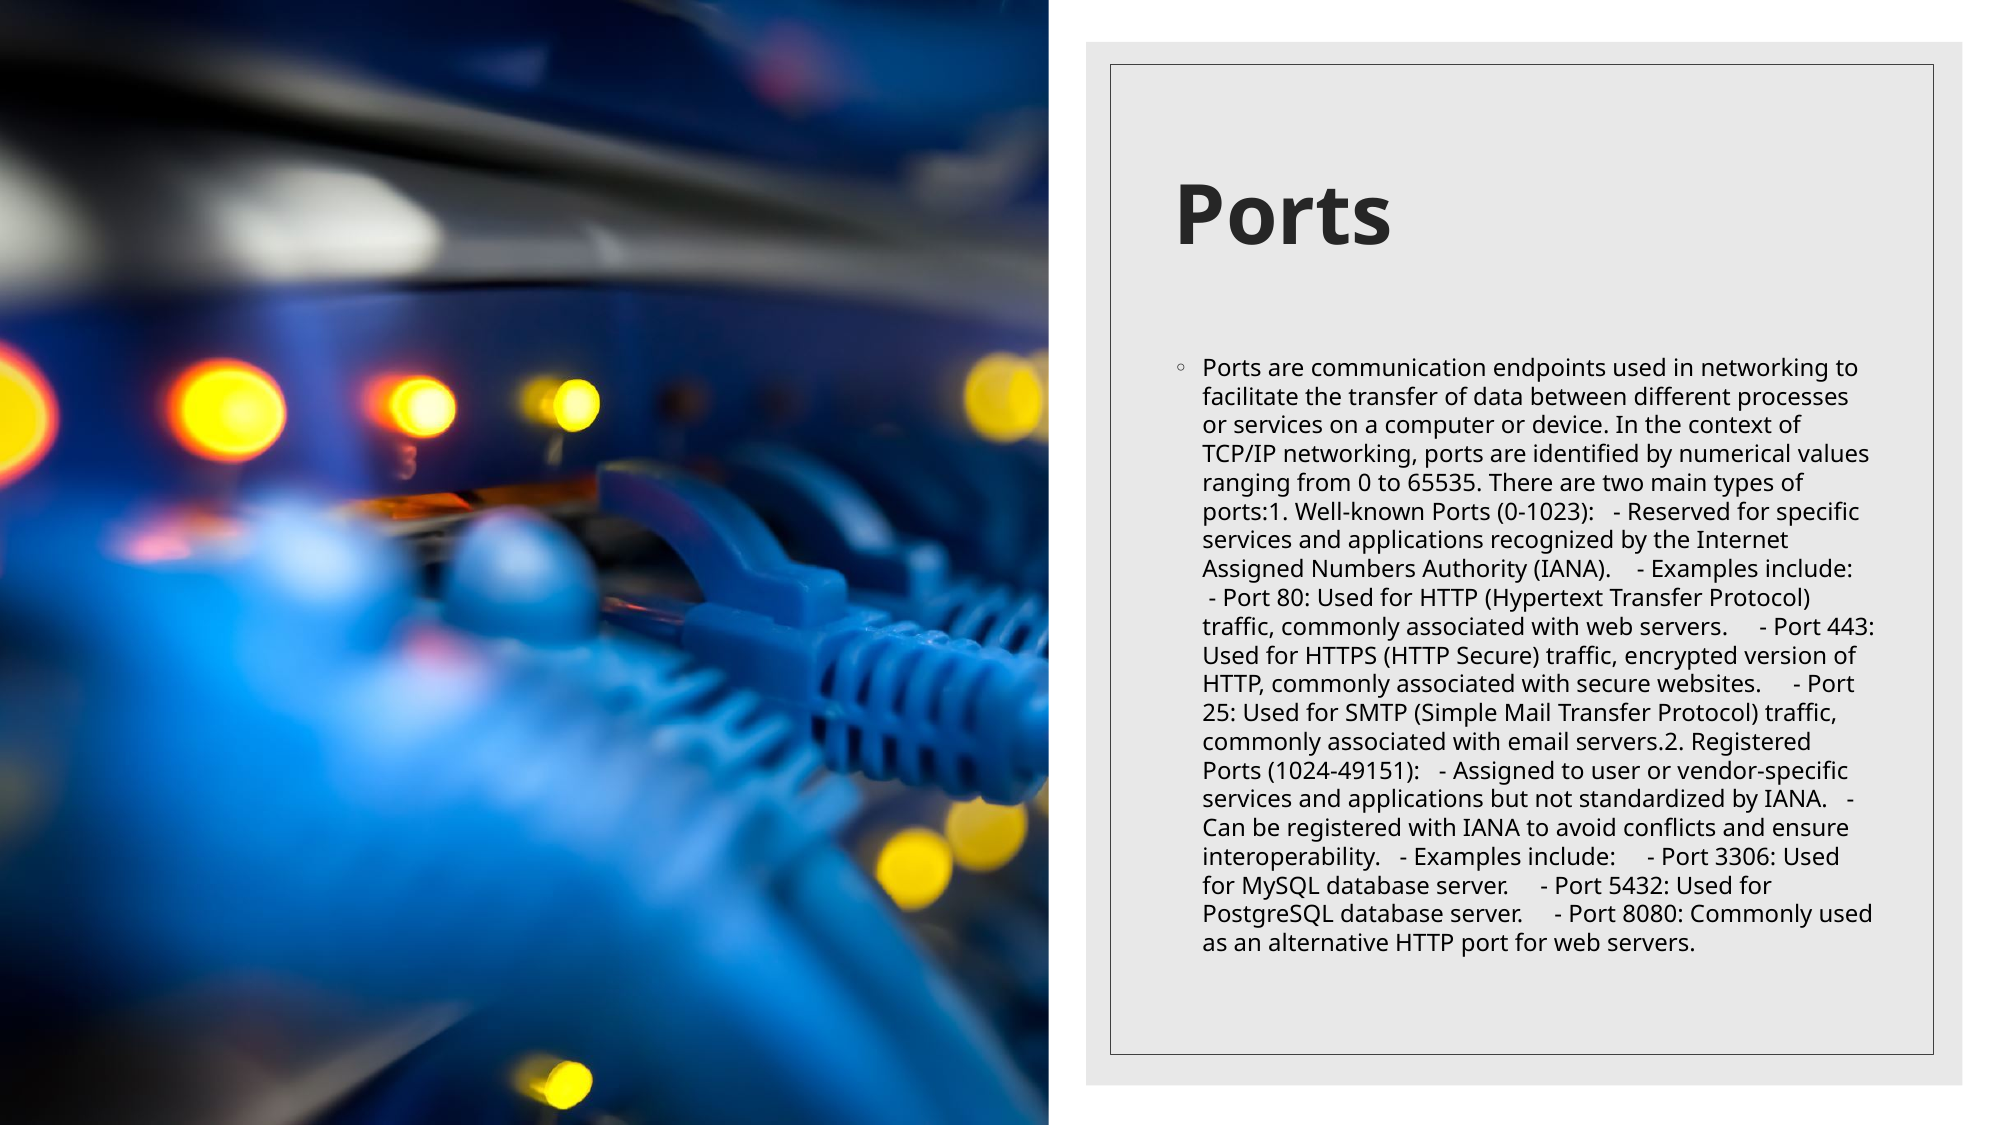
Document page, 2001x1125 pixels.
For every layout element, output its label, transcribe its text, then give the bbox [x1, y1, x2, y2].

picture [0, 0, 1049, 1125]
title Ports [1158, 105, 1893, 331]
text_box [1109, 64, 1935, 1056]
list Ports are communication endpoints used in networking to facilitate the transfer of data between different processes or services on a computer or device. In the context of TCP/IP networking, ports are identified by numerical values ranging from 0 to 65535. There are two main types of ports:1. Well-known Ports (0-1023): - Reserved for specific services and applications recognized by the Internet Assigned Numbers Authority (IANA). - Examples include: - Port 80: Used for HTTP (Hypertext Transfer Protocol) traffic, commonly associated with web servers. - Port 443: Used for HTTPS (HTTP Secure) traffic, encrypted version of HTTP, commonly associated with secure websites. - Port 25: Used for SMTP (Simple Mail Transfer Protocol) traffic, commonly associated with email servers.2. Registered Ports (1024-49151): - Assigned to user or vendor-specific services and applications but not standardized by IANA. - Can be registered with IANA to avoid conflicts and ensure interoperability. - Examples include: - Port 3306: Used for MySQL database server. - Port 5432: Used for PostgreSQL database server. - Port 8080: Commonly used as an alternative HTTP port for web servers. [1158, 345, 1893, 990]
text_box [1054, 0, 2000, 1125]
text_box [1085, 41, 1963, 1086]
